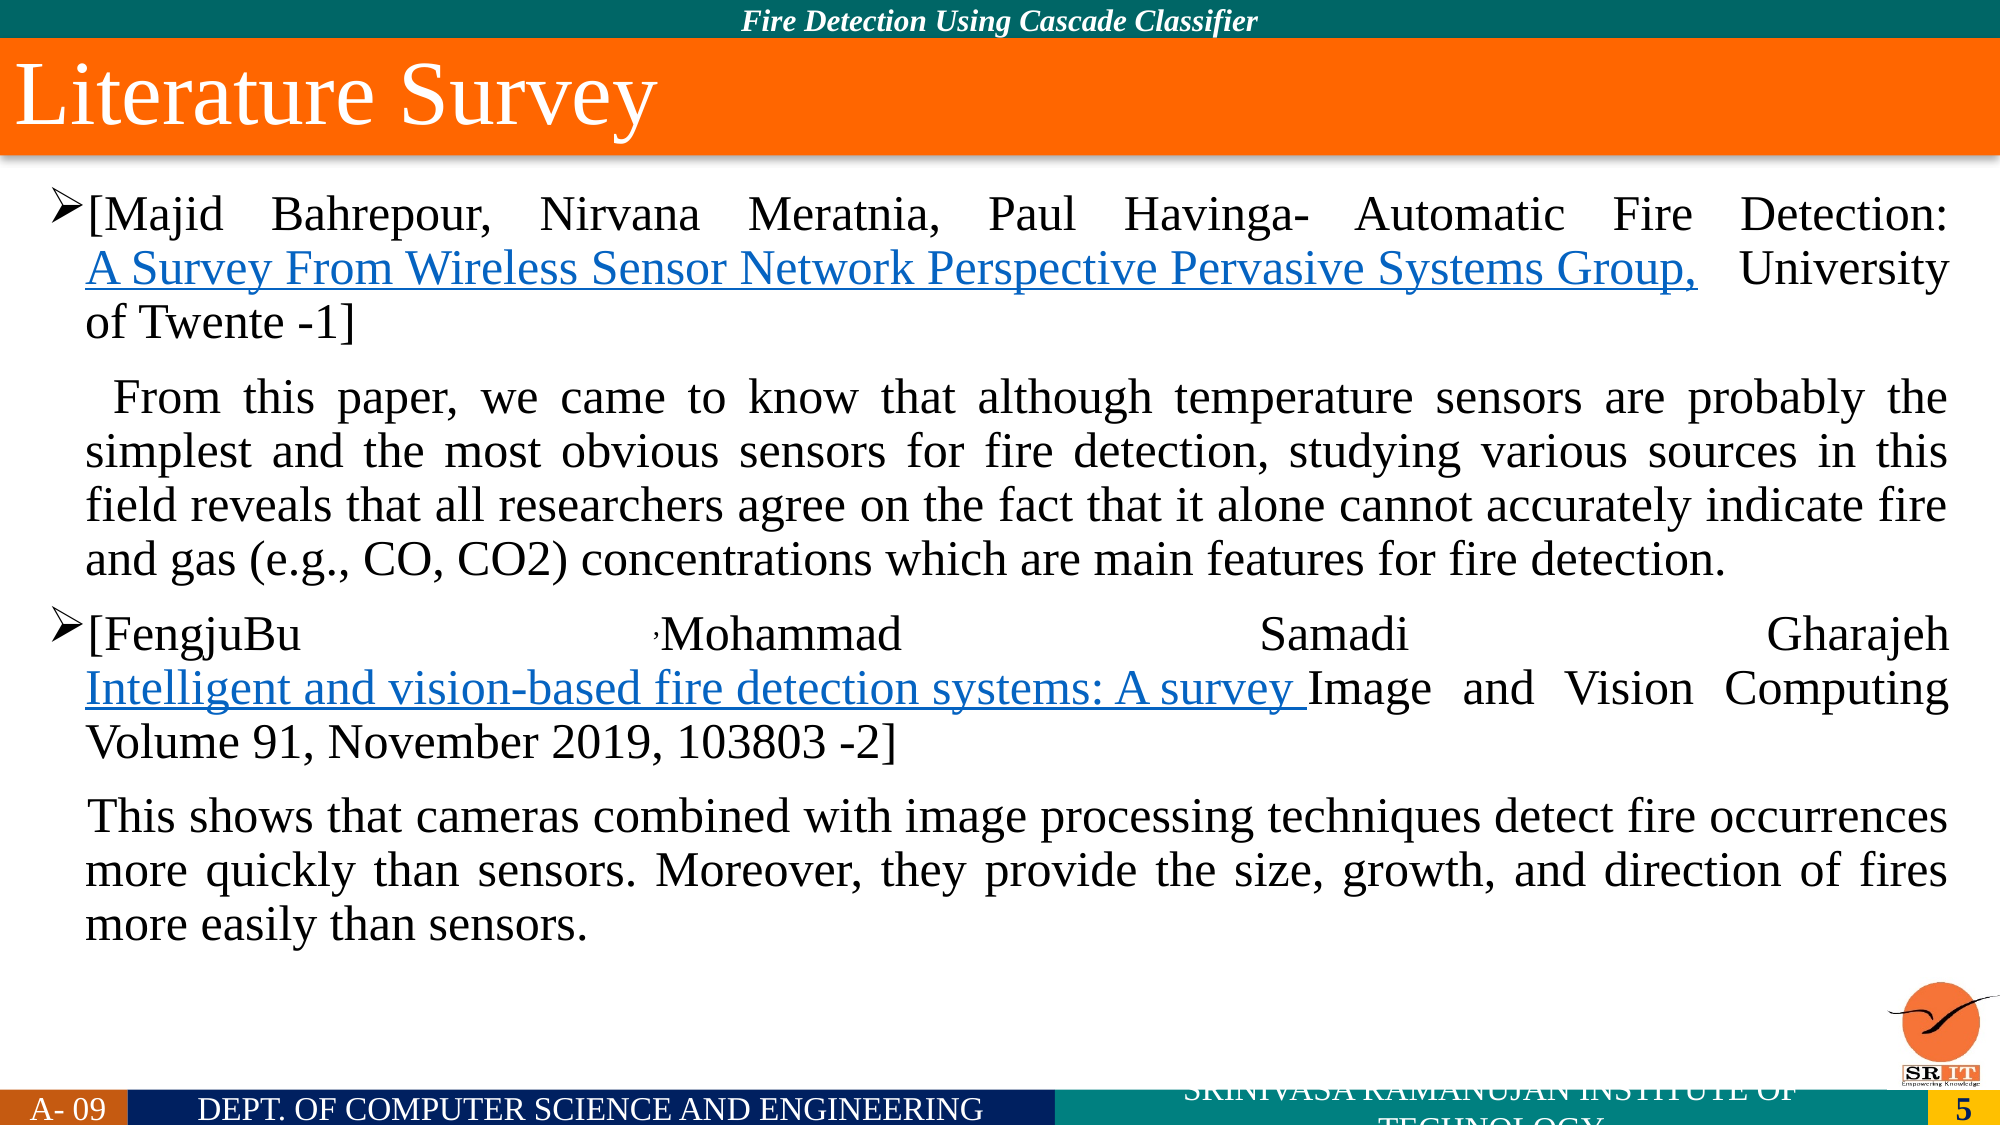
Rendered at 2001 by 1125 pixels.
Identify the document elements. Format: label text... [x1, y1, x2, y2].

list [Majid Bahrepour, Nirvana Meratnia, Paul Havinga- Automatic Fire Detection: A Survey From Wireless Sensor Network Perspective Pervasive Systems Group, University of Twente -1] From this paper, we came to know that although temperature sensors are probably the simplest and the most obvious sensors for fire detection, studying various sources in this field reveals that all researchers agree on the fact that it alone cannot accurately indicate fire and gas (e.g., CO, CO2) concentrations which are main features for fire detection. [FengjuBu ,Mohammad Samadi Gharajeh Intelligent and vision-based fire detection systems: A survey Image and Vision Computing Volume 91, November 2019, 103803 -2] This shows that cameras combined with image processing techniques detect fire occurrences more quickly than sensors. Moreover, they provide the size, growth, and direction of fires more easily than sensors. [32, 179, 1965, 1065]
title Literature Survey [0, 38, 2000, 156]
picture [1887, 977, 2000, 1090]
